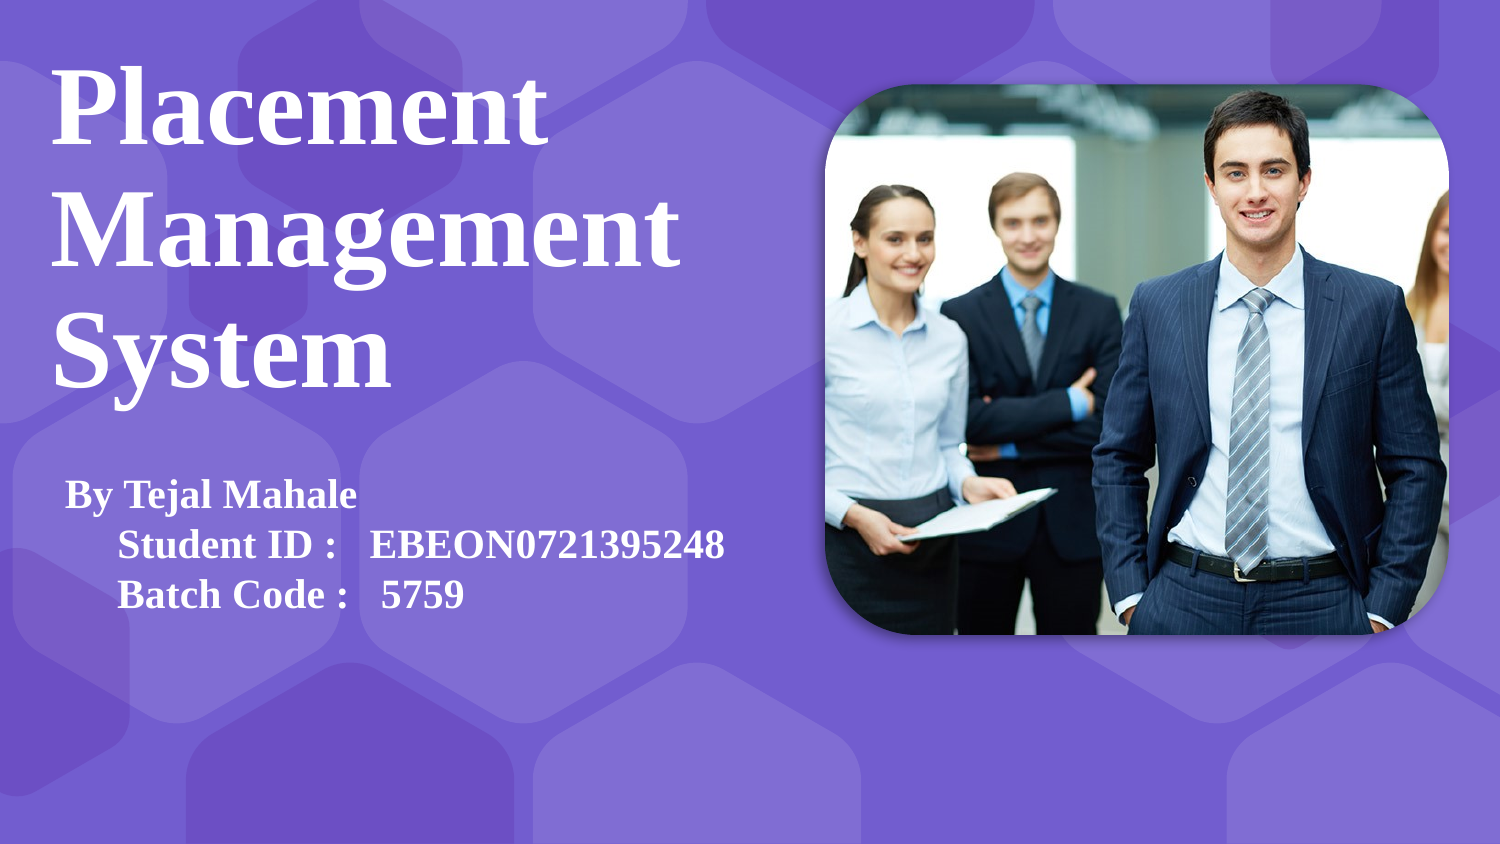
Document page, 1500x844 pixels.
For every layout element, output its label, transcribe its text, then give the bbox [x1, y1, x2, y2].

text_box By Tejal Mahale Student ID : EBEON0721395248 Batch Code : 5759 [49, 459, 800, 625]
picture [824, 84, 1450, 636]
title Placement Management System [50, 221, 811, 413]
